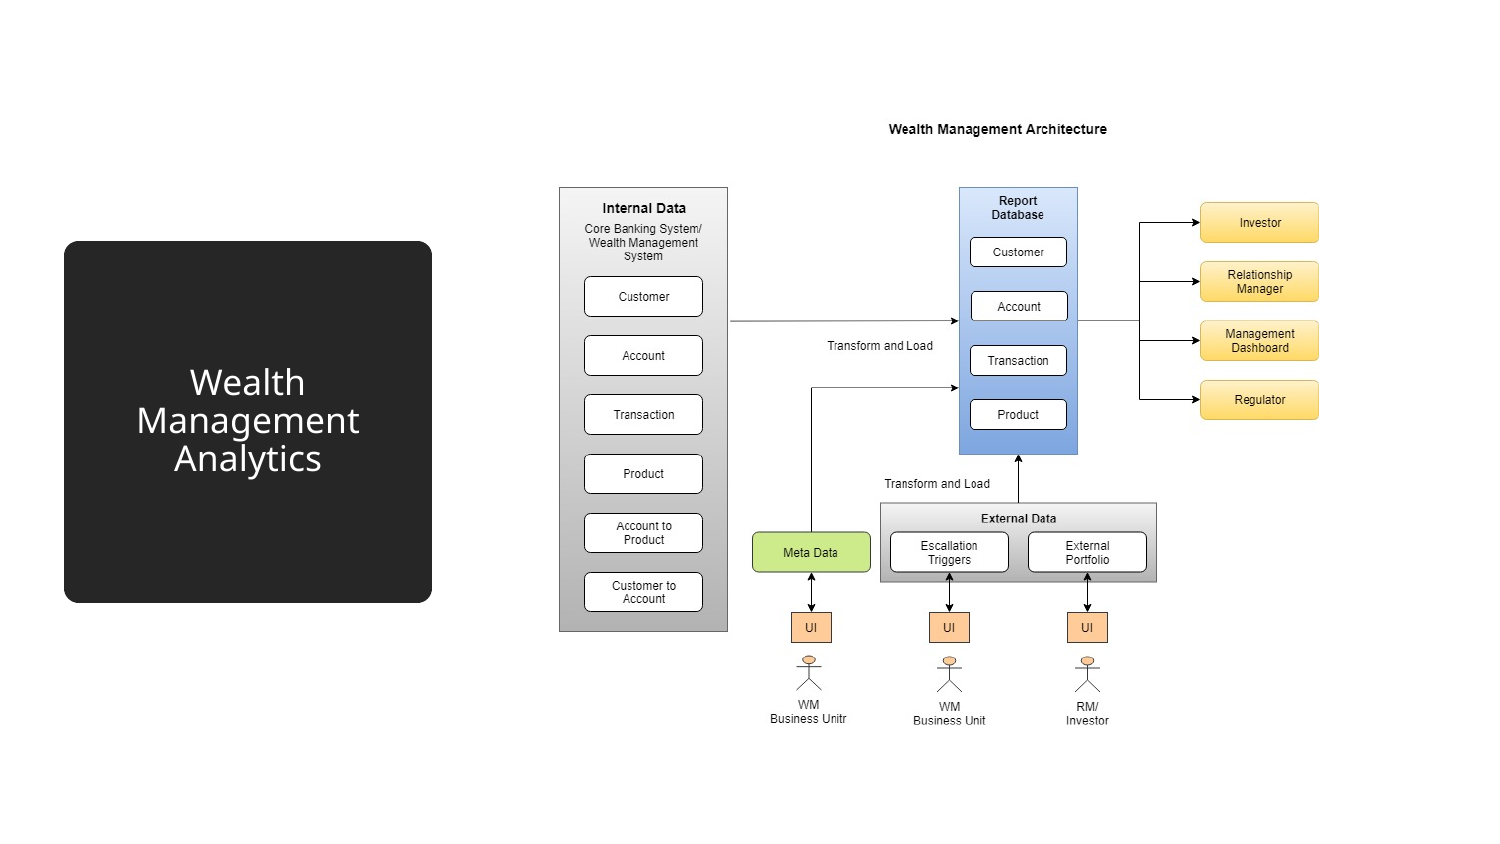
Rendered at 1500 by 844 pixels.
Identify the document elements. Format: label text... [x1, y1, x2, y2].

picture [559, 118, 1319, 725]
title Wealth Management Analytics [78, 255, 418, 589]
